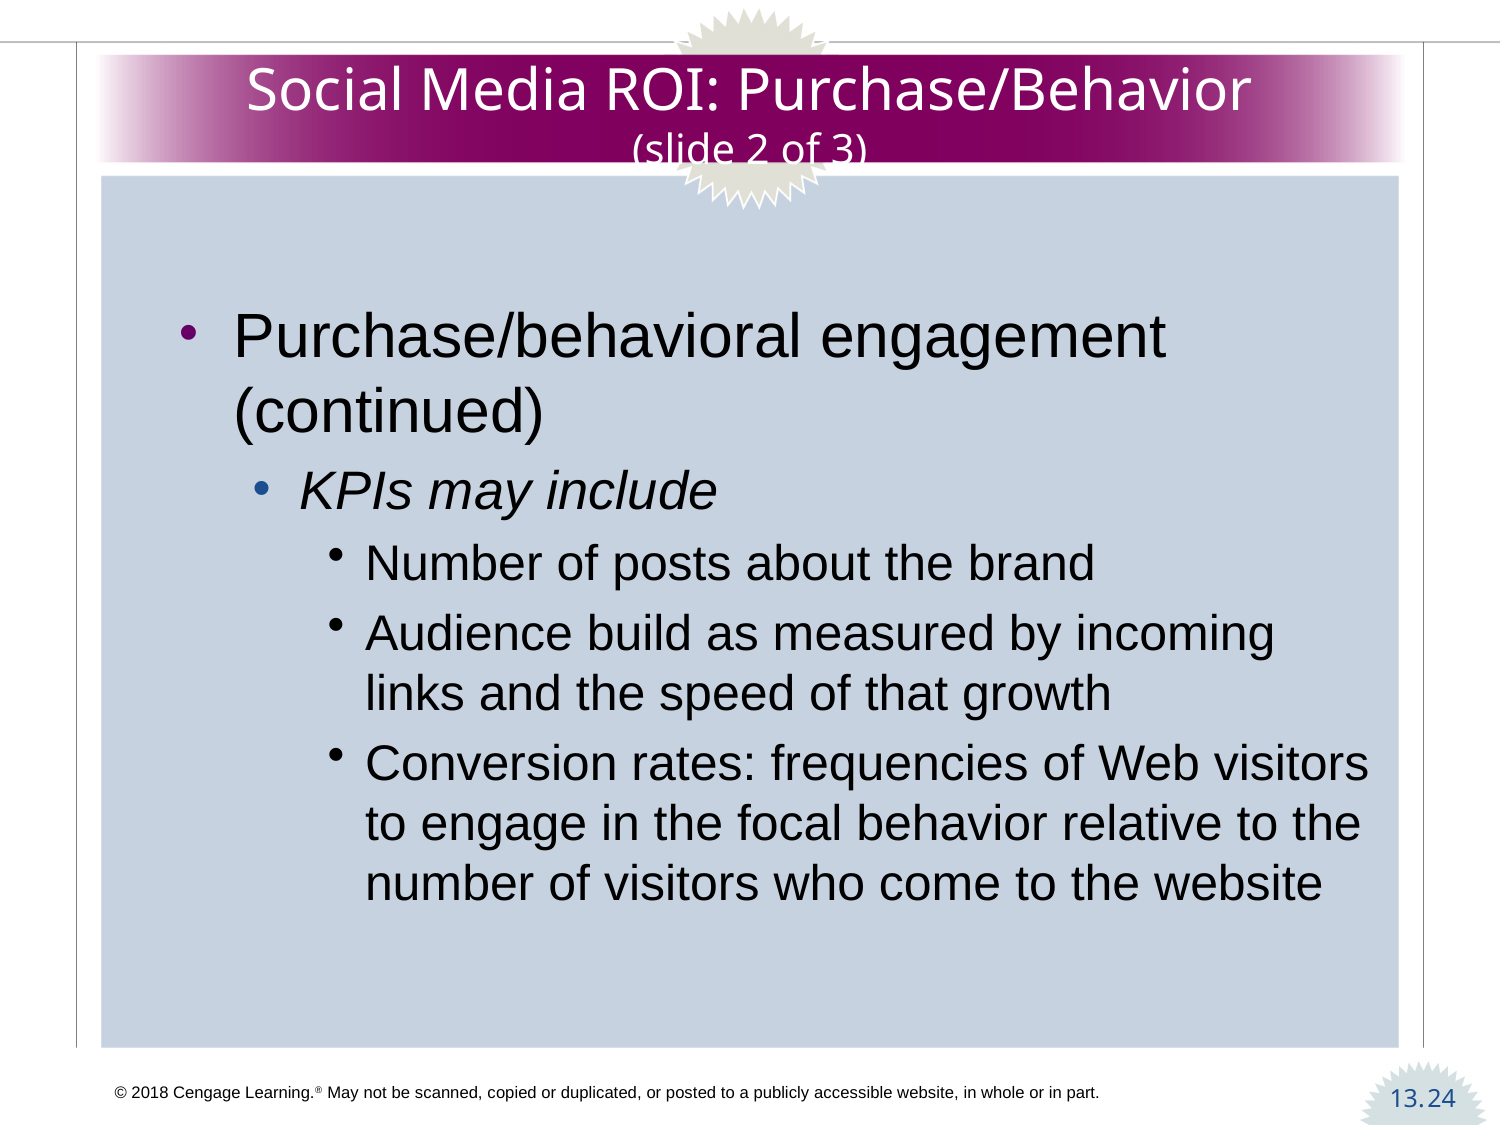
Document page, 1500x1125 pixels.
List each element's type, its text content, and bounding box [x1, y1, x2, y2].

slide_number 24 [1412, 1074, 1476, 1125]
list Purchase/behavioral engagement (continued) KPIs may include Number of posts about the brand Audience build as measured by incoming links and the speed of that growth Conversion rates: frequencies of Web visitors to engage in the focal behavior relative to the number of visitors who come to the website [162, 287, 1388, 1000]
picture [0, 0, 1500, 1125]
title Social Media ROI: Purchase/Behavior (slide 2 of 3) [99, 62, 1400, 163]
